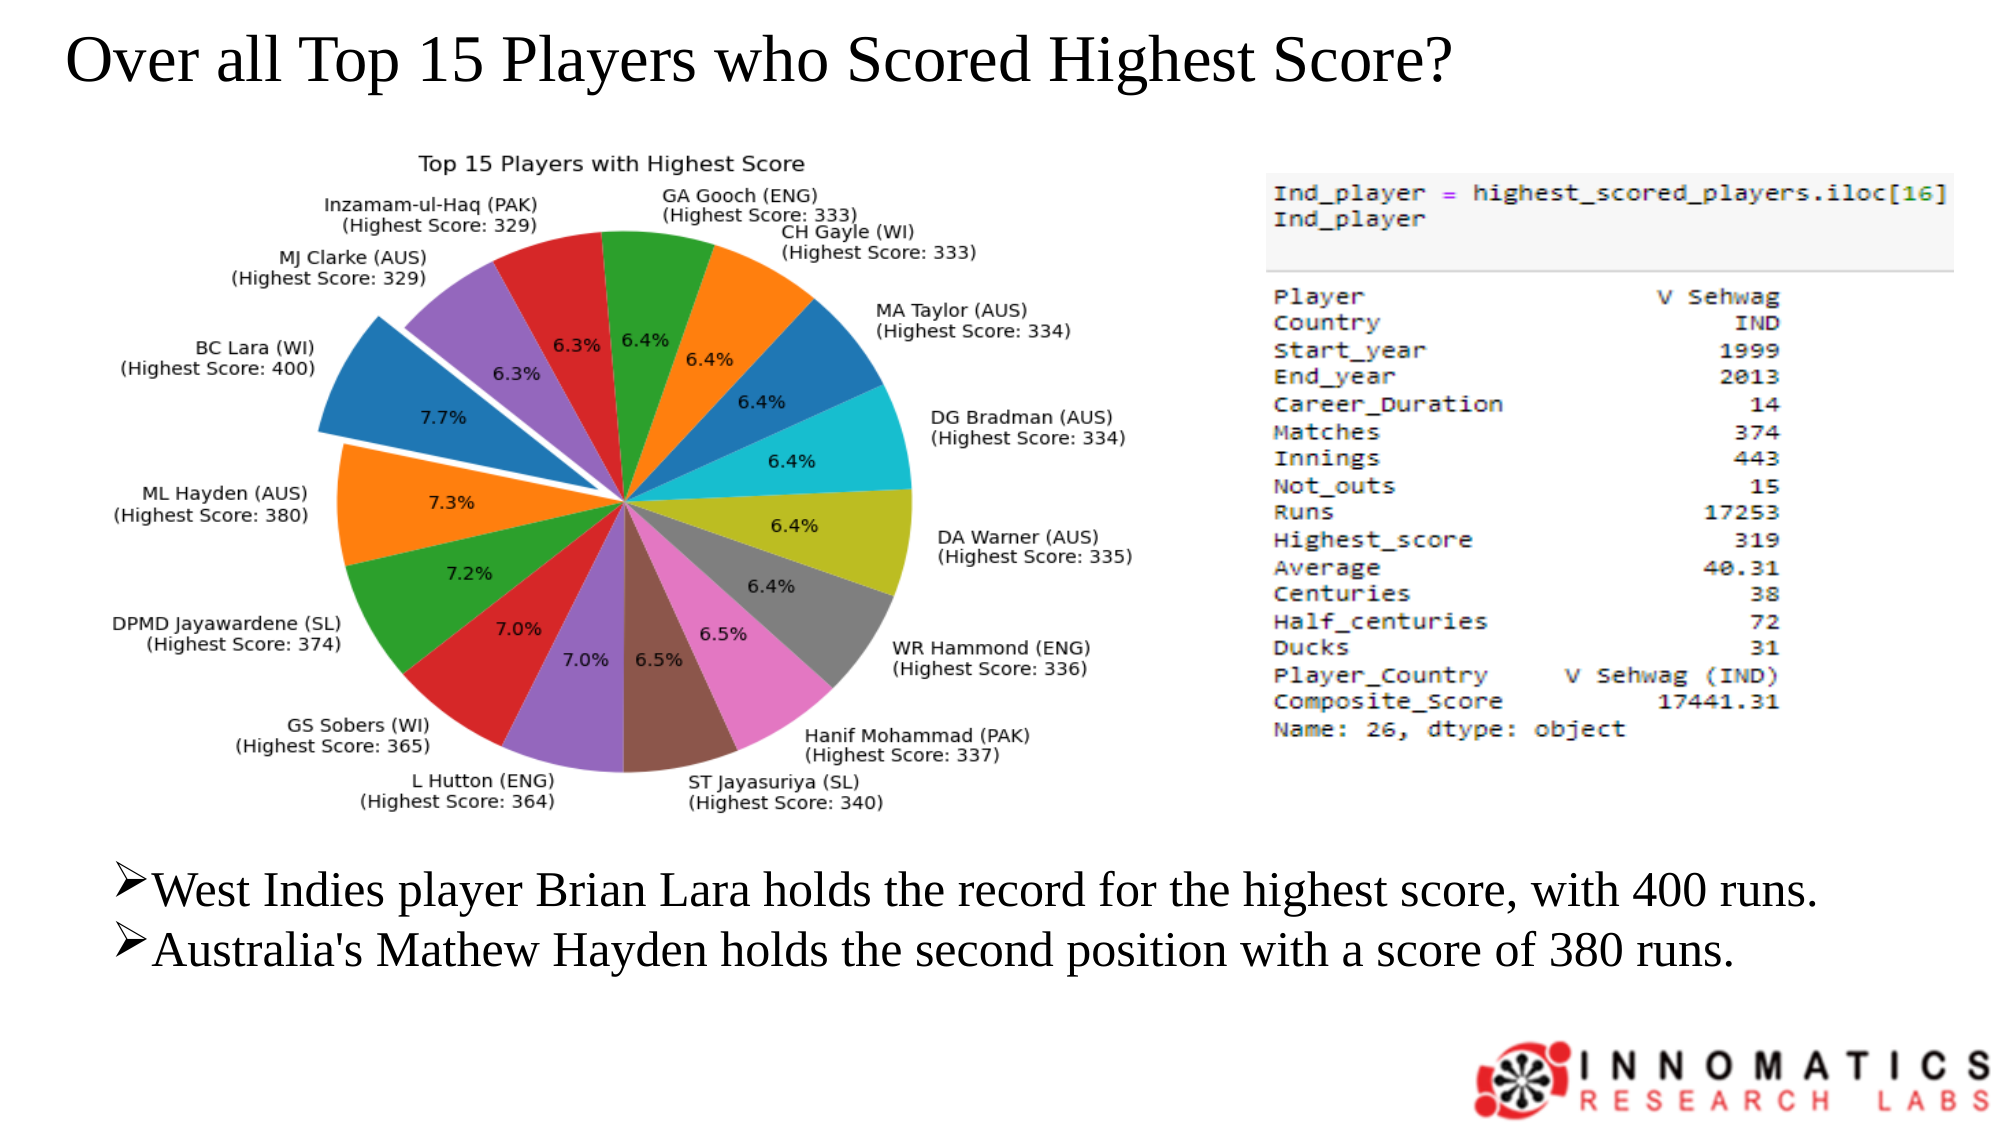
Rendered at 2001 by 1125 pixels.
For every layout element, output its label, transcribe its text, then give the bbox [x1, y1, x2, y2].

picture [71, 142, 1158, 827]
picture [1265, 173, 1954, 751]
picture [1457, 1030, 2000, 1125]
text_box West Indies player Brian Lara holds the record for the highest score, with 400 runs. Australia's Mathew Hayden holds the second position with a score of 380 runs. [96, 848, 1848, 984]
text_box Over all Top 15 Players who Scored Highest Score? [51, 7, 1487, 103]
